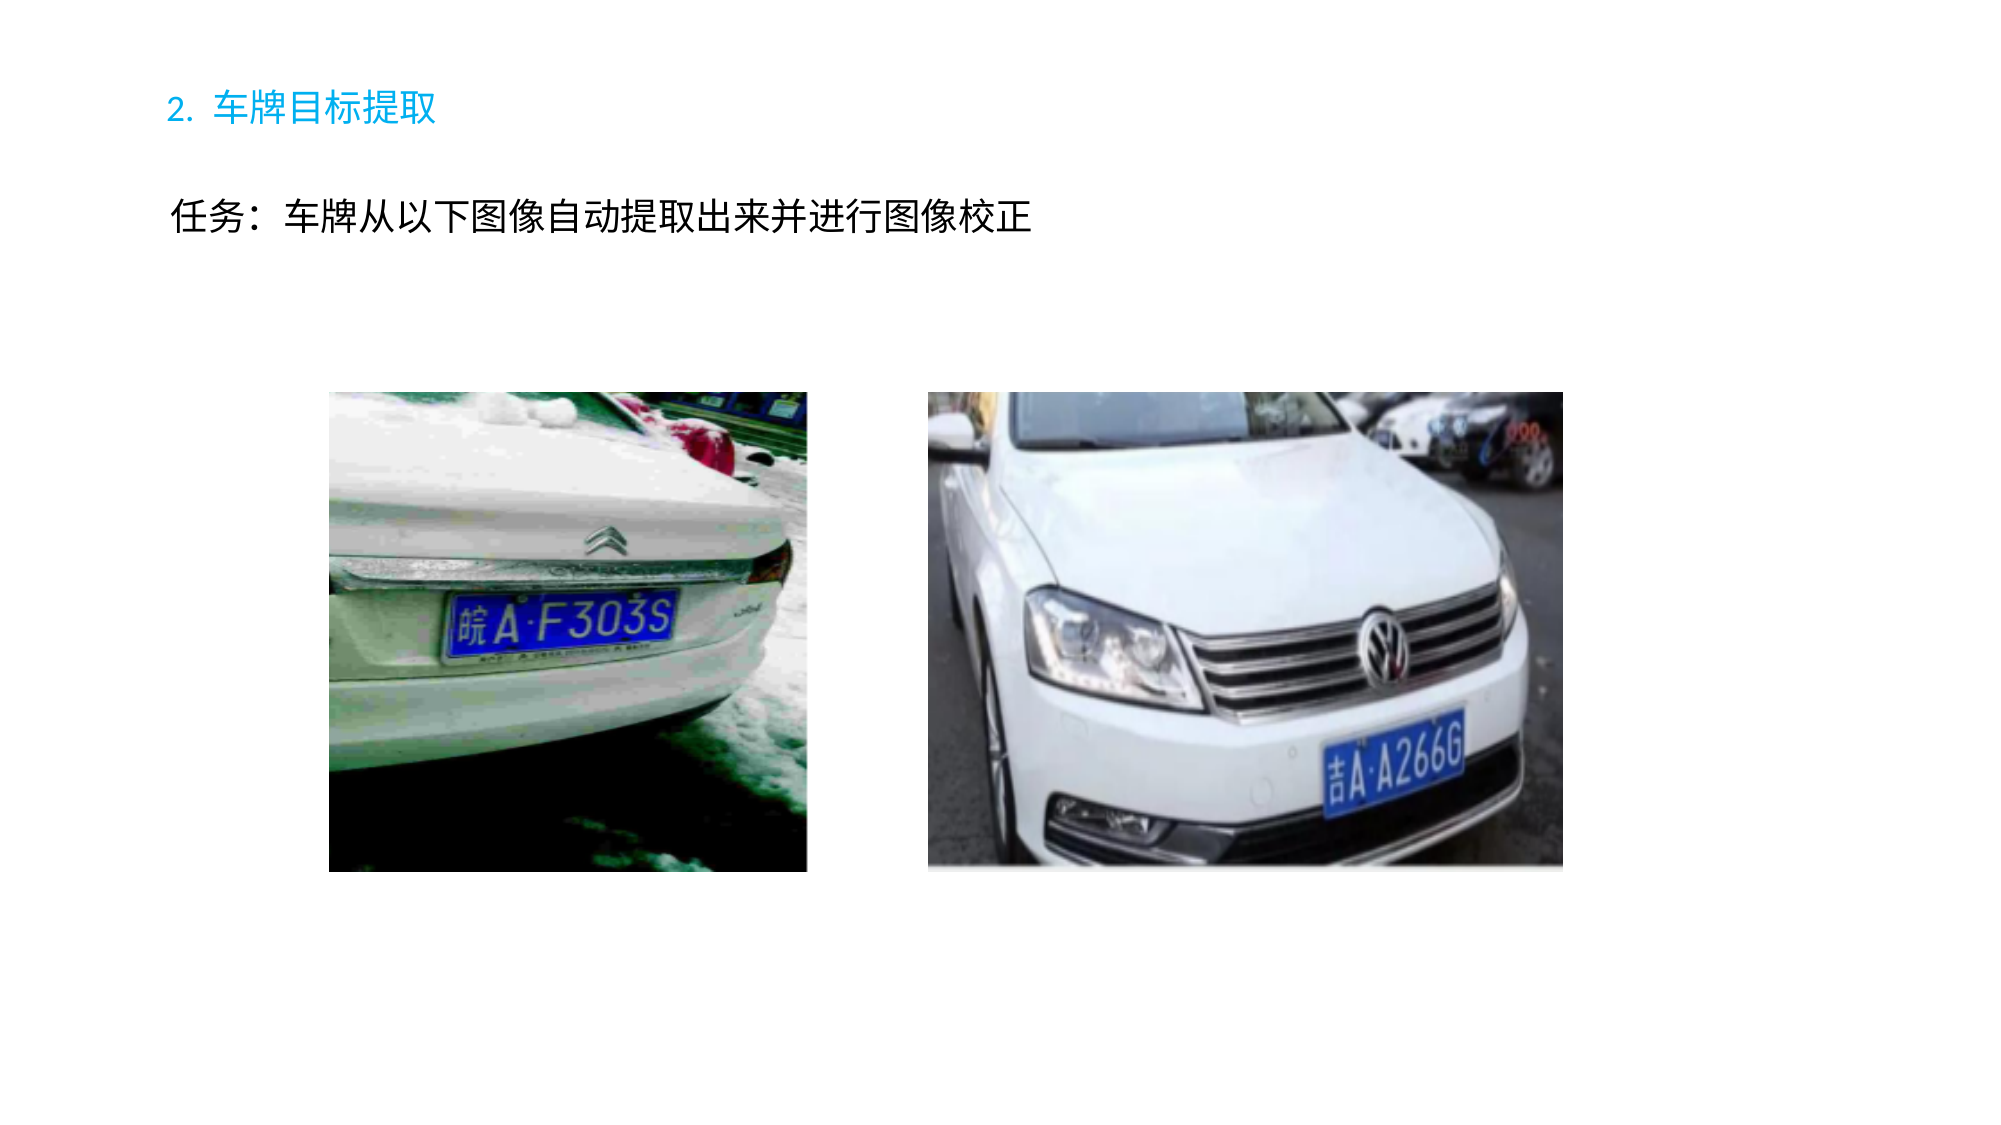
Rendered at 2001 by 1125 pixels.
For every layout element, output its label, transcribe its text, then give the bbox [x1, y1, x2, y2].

picture [928, 392, 1563, 872]
text_box 2. 车牌目标提取 [151, 76, 452, 137]
picture [329, 392, 810, 872]
text_box 任务：车牌从以下图像自动提取出来并进行图像校正 [155, 185, 1048, 246]
